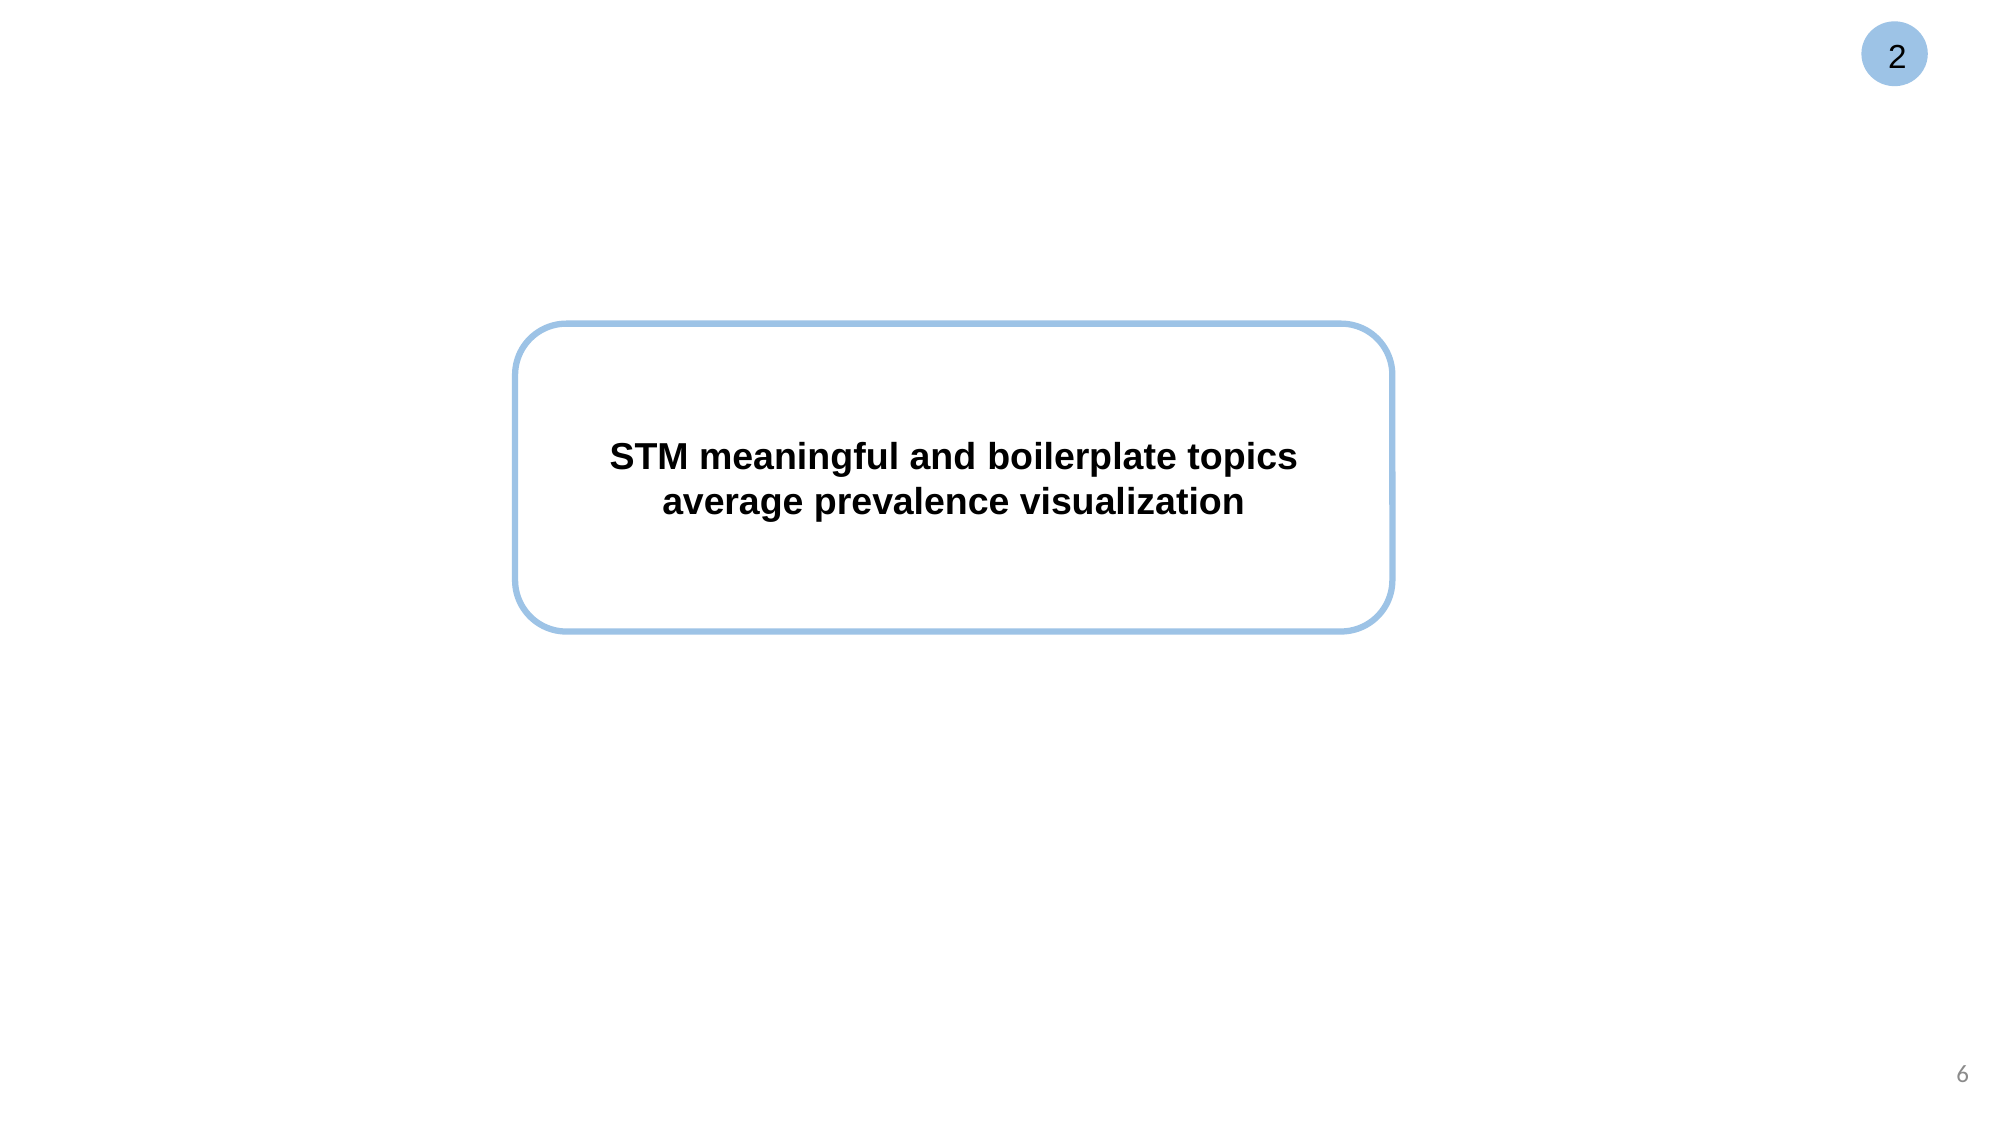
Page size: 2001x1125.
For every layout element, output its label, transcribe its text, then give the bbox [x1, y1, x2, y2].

text_box [1861, 29, 1873, 79]
text_box [1922, 35, 1928, 72]
text_box 2 [1873, 27, 1922, 82]
slide_number 6 [1534, 1042, 1984, 1103]
text_box STM meaningful and boilerplate topics average prevalence visualization [592, 424, 1315, 530]
text_box [1875, 21, 1914, 27]
text_box [1878, 82, 1911, 87]
text_box [514, 322, 1394, 633]
